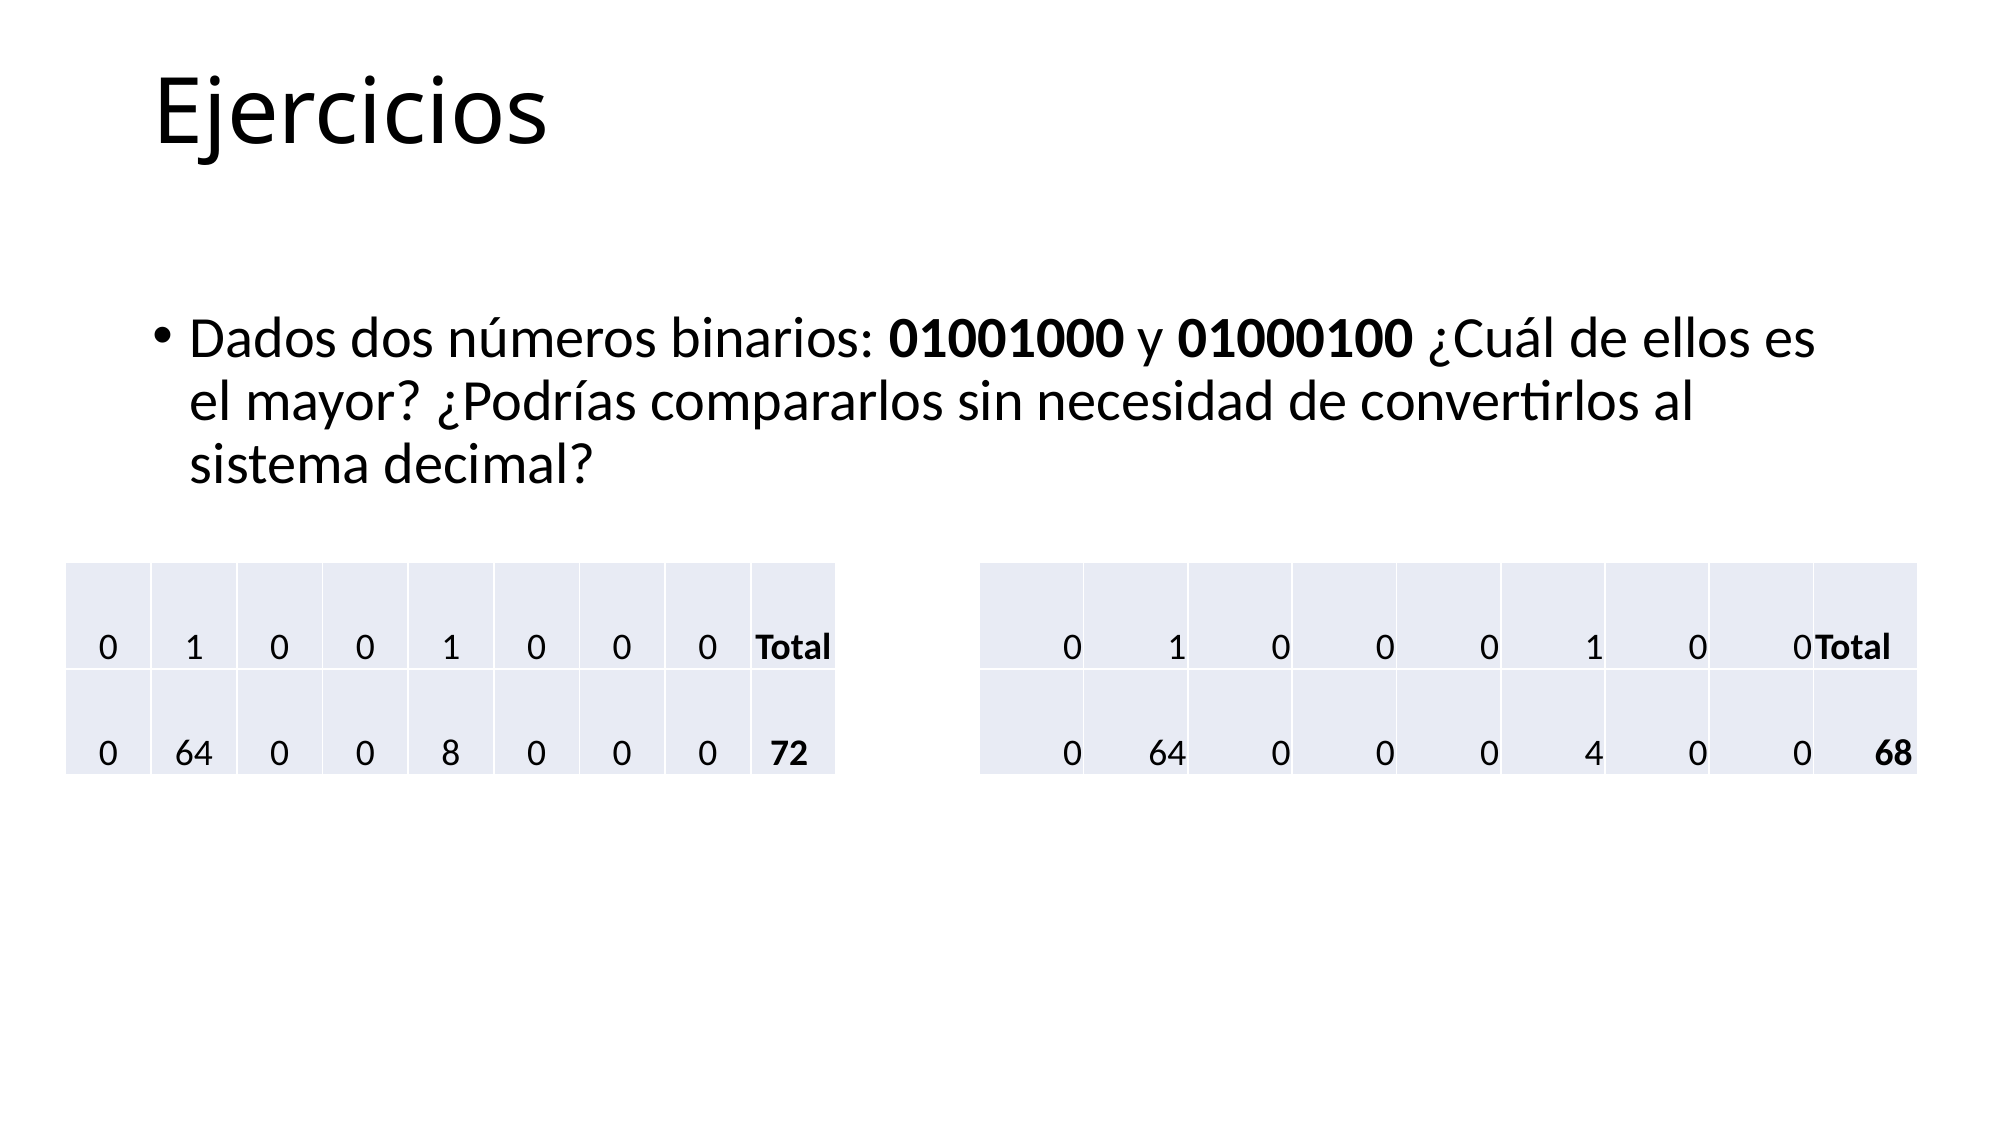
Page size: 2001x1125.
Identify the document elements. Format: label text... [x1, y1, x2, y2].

table_cell 0 [1710, 670, 1813, 774]
table_cell 0 [1397, 670, 1500, 774]
table_header Total [1814, 563, 1917, 668]
table_header 0 [1189, 563, 1291, 668]
table_cell 64 [152, 670, 236, 774]
table_cell 4 [1502, 670, 1604, 774]
table_header 0 [238, 563, 322, 668]
table_cell 72 [752, 670, 835, 774]
table_header 1 [1084, 563, 1187, 668]
table_cell 0 [495, 670, 579, 774]
table_header 0 [1293, 563, 1396, 668]
table_header 1 [409, 563, 493, 668]
table_header 0 [1606, 563, 1708, 668]
table_header 1 [152, 563, 236, 668]
list Dados dos números binarios: 01001000 y 01000100 ¿Cuál de ellos es el mayor? ¿Podrías compararlos sin necesidad de convertirlos al sistema decimal? [137, 299, 1863, 517]
table_cell 0 [980, 670, 1083, 774]
table_cell 0 [323, 670, 407, 774]
table_cell 64 [1084, 670, 1187, 774]
table_cell 0 [66, 670, 150, 774]
table_cell 0 [1189, 670, 1291, 774]
table_header 0 [980, 563, 1083, 668]
table_cell 68 [1814, 670, 1917, 774]
table_cell 0 [238, 670, 322, 774]
table_header 0 [580, 563, 664, 668]
table_cell 0 [580, 670, 664, 774]
table_header 0 [1397, 563, 1500, 668]
table_cell 0 [1293, 670, 1396, 774]
table_cell 0 [1606, 670, 1708, 774]
table_header 0 [1710, 563, 1813, 668]
table_header 1 [1502, 563, 1604, 668]
table_header 0 [323, 563, 407, 668]
table_header 0 [495, 563, 579, 668]
table_header 0 [66, 563, 150, 668]
title Ejercicios [137, 59, 1863, 278]
table_cell 8 [409, 670, 493, 774]
table_header 0 [666, 563, 750, 668]
table_cell 0 [666, 670, 750, 774]
table_header Total [752, 563, 835, 668]
